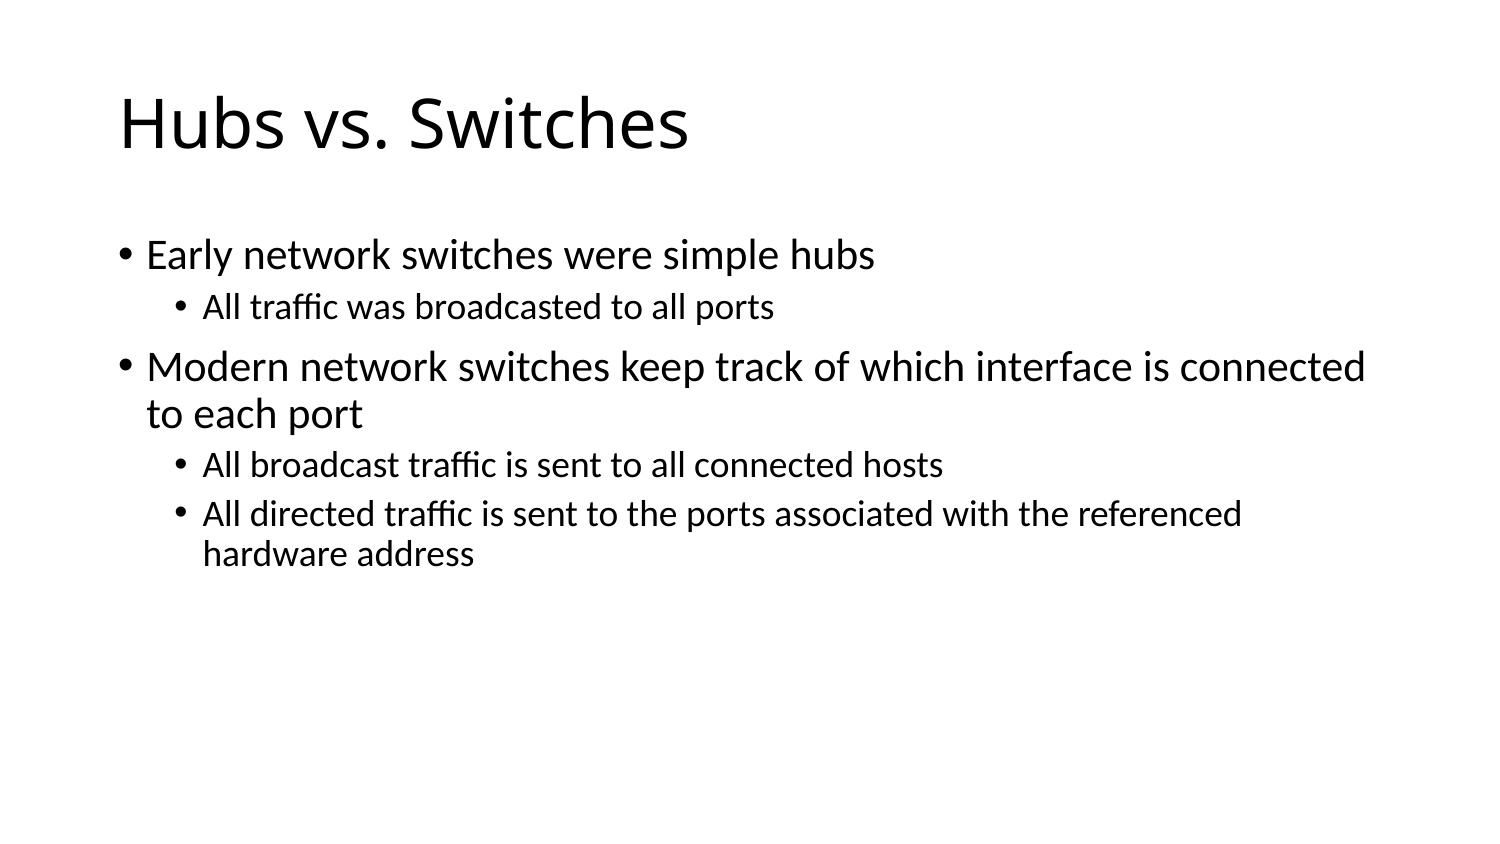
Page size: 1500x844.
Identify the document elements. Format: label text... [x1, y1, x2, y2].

list Early network switches were simple hubs All traffic was broadcasted to all ports Modern network switches keep track of which interface is connected to each port All broadcast traffic is sent to all connected hosts All directed traffic is sent to the ports associated with the referenced hardware address [103, 224, 1397, 760]
title Hubs vs. Switches [103, 44, 1397, 208]
